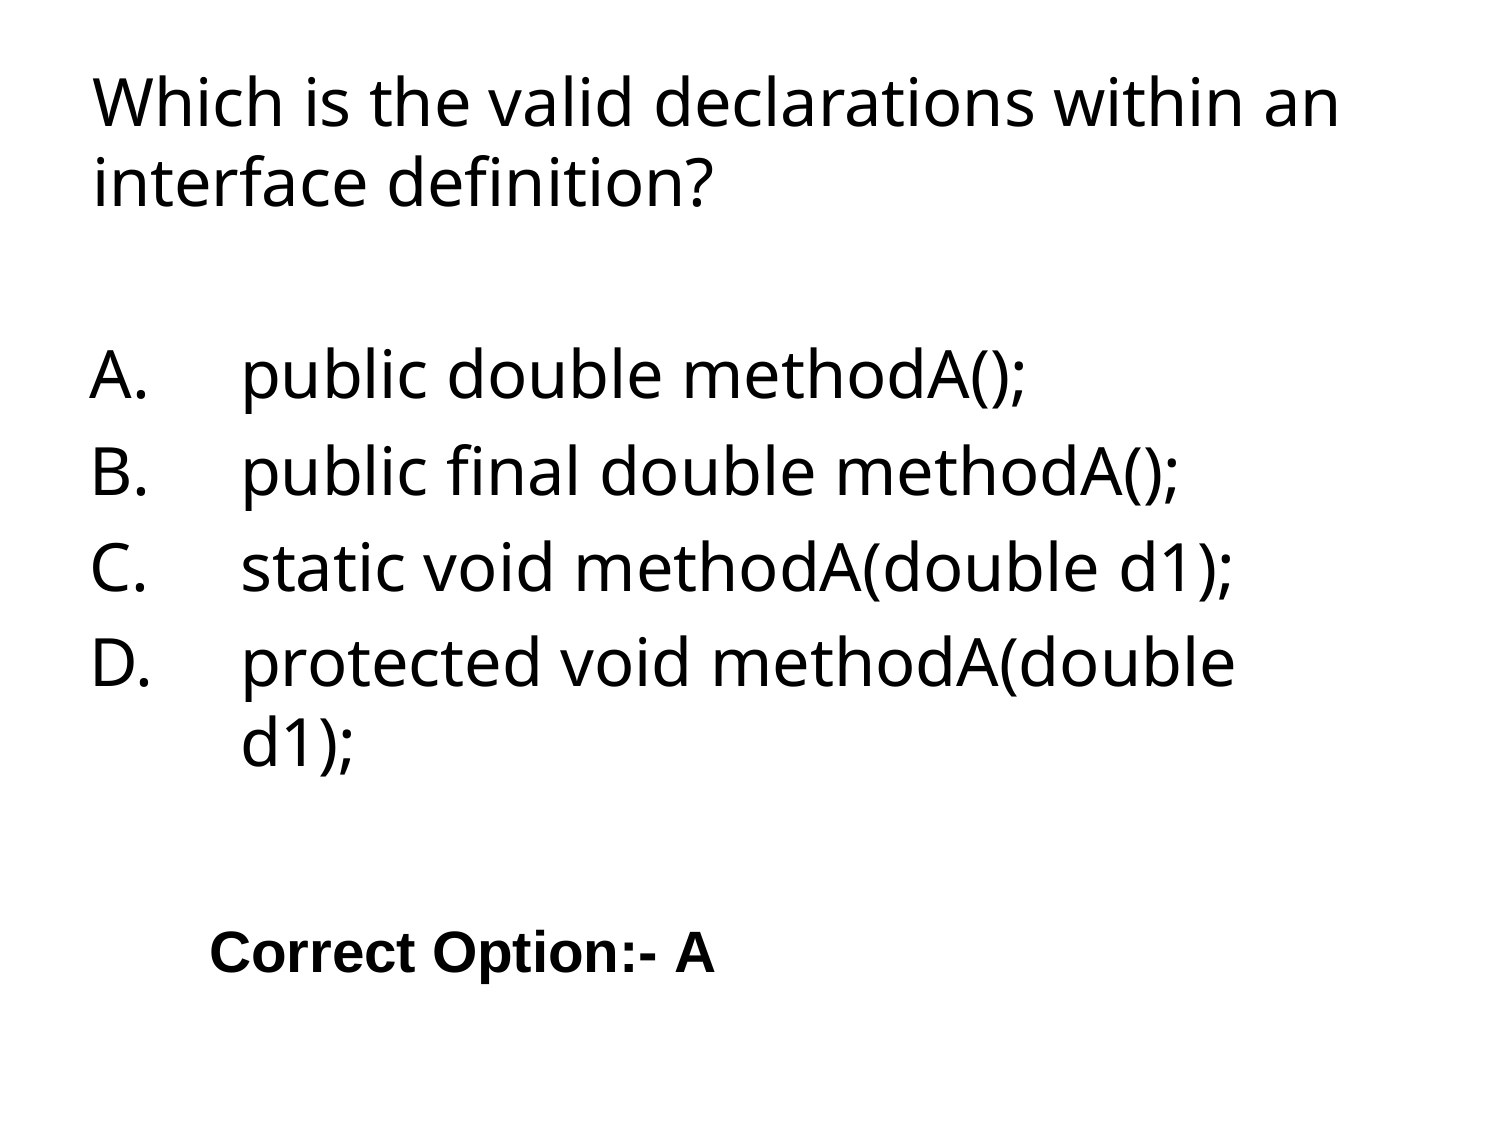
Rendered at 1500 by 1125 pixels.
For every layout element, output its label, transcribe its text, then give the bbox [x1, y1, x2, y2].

title Which is the valid declarations within an interface definition? [92, 13, 1408, 249]
text_box public double methodA(); public final double methodA(); static void methodA(double d1); protected void methodA(double d1); Correct Option:- A [87, 314, 1301, 984]
